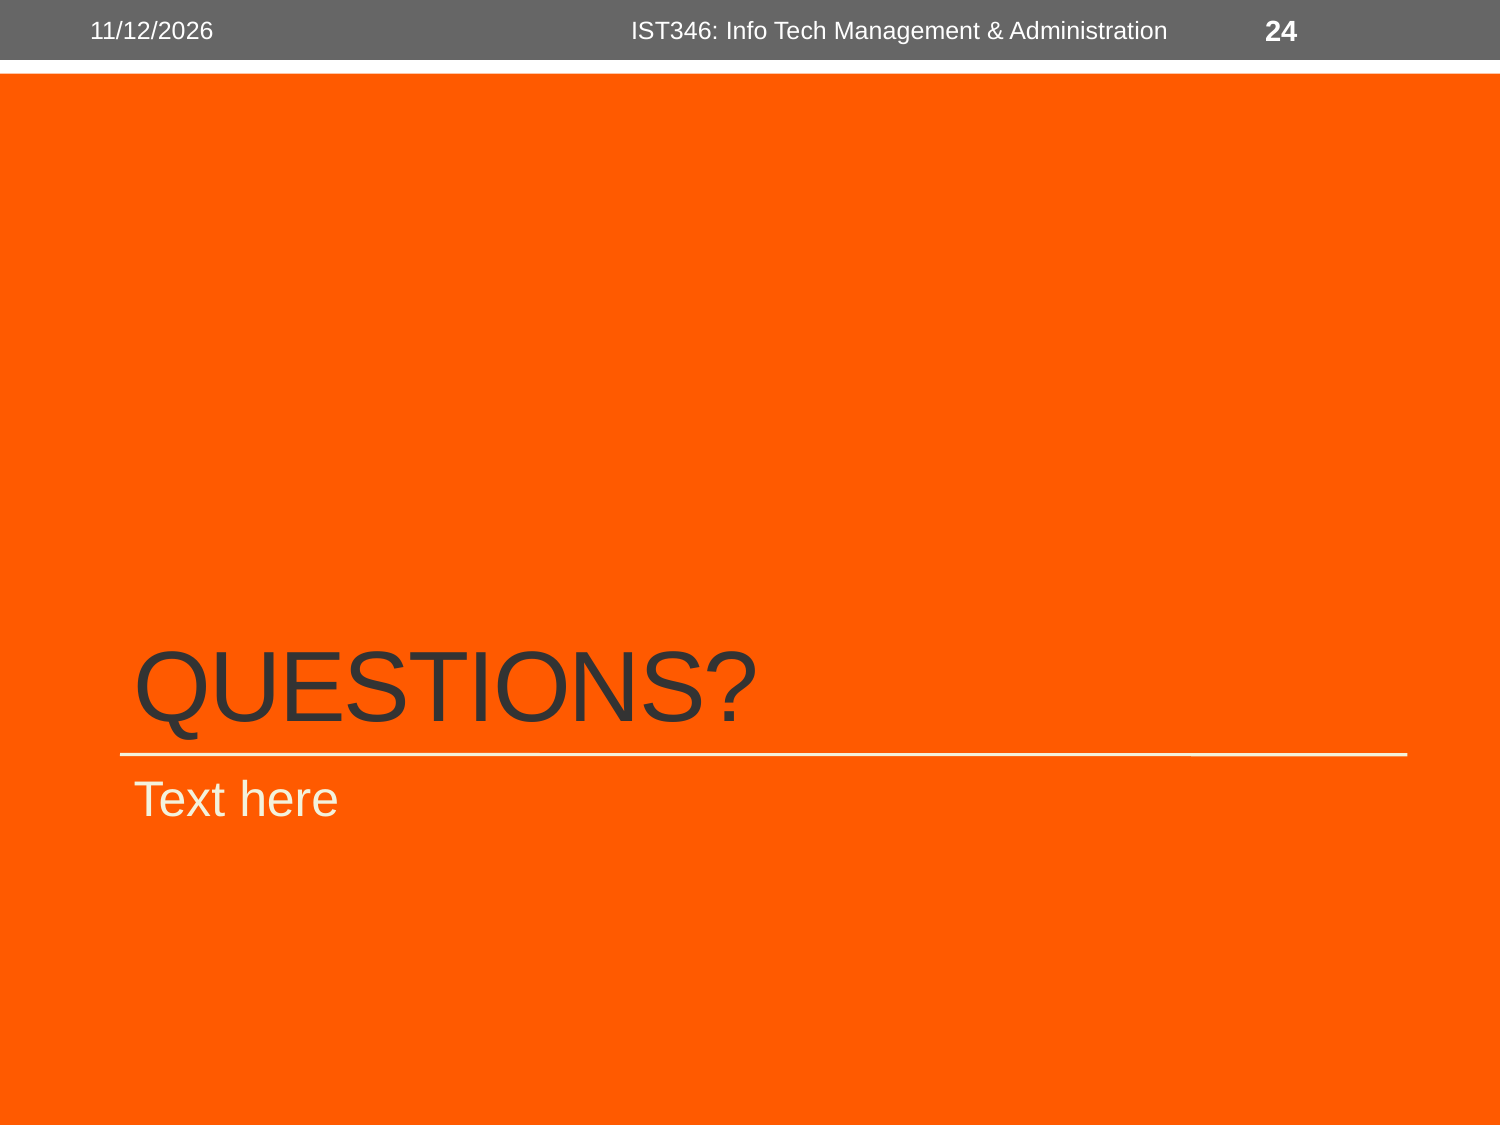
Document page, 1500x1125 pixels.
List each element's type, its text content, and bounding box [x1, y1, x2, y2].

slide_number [75, 3, 550, 57]
title Questions? [118, 387, 1394, 749]
list Text here [118, 758, 1394, 1006]
footer IST346: Info Tech Management & Administration [562, 3, 1238, 57]
slide_number 24 [1250, 3, 1425, 57]
